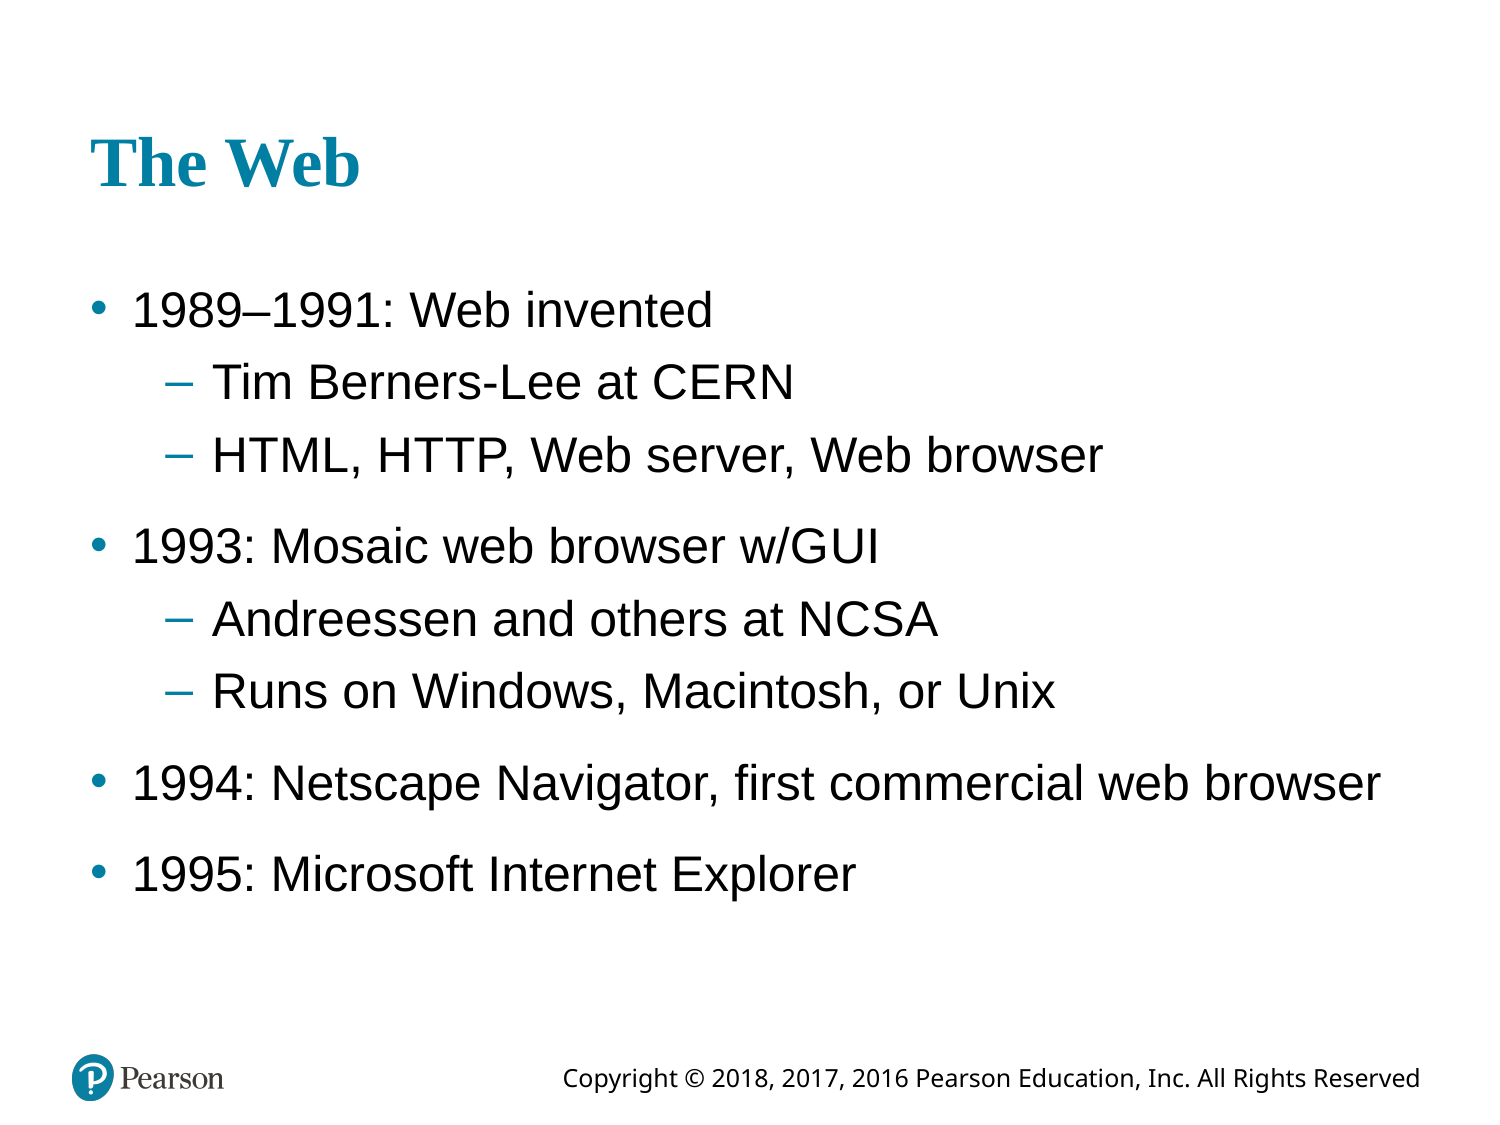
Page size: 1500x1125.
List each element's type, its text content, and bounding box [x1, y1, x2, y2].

picture [72, 1087, 83, 1101]
list 1989–1991: Web invented Tim Berners-Lee at C E R N H T M L, H T T P, Web server, Web browser 1993: Mosaic web browser w/G U I Andreessen and others at N C S A Runs on Windows, Macintosh, or Unix 1994: Netscape Navigator, first commercial web browser 1995: Microsoft Internet Explorer [75, 262, 1425, 1005]
picture [98, 1054, 224, 1101]
title The Web [75, 35, 1425, 216]
picture [80, 1063, 106, 1088]
picture [72, 1054, 88, 1070]
